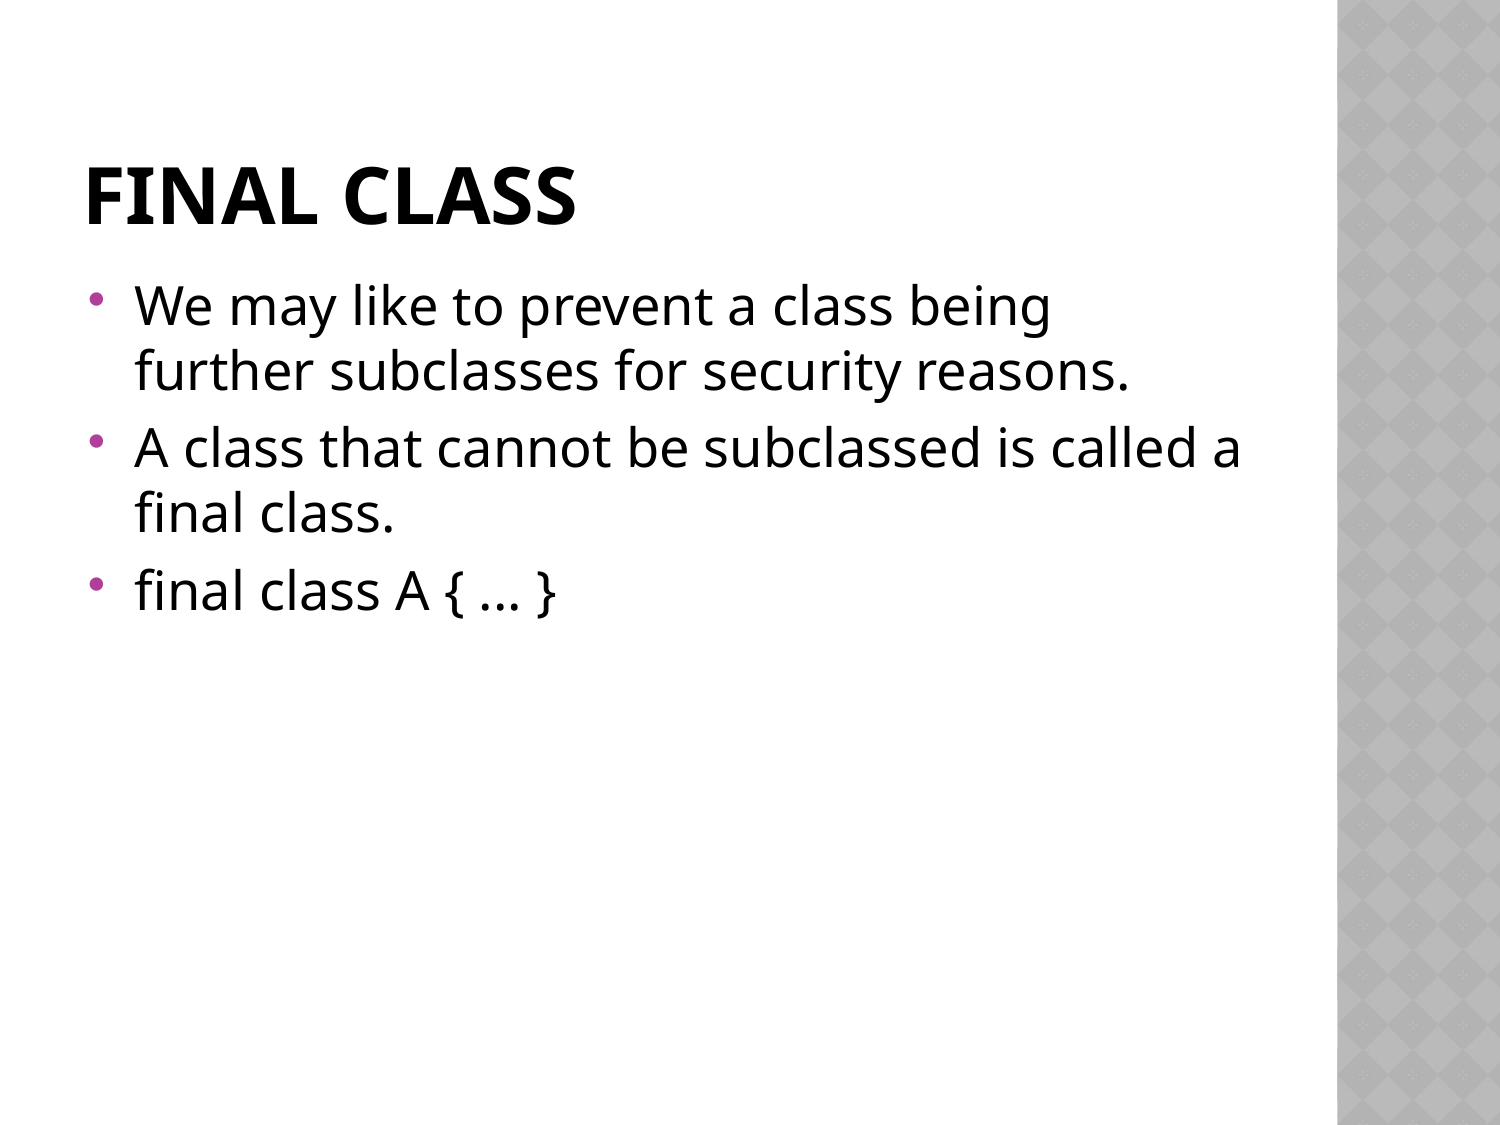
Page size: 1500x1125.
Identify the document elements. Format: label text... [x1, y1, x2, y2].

title FINAL CLASS [75, 52, 1263, 240]
list We may like to prevent a class being further subclasses for security reasons. A class that cannot be subclassed is called a final class. final class A { ... } [75, 264, 1263, 1059]
